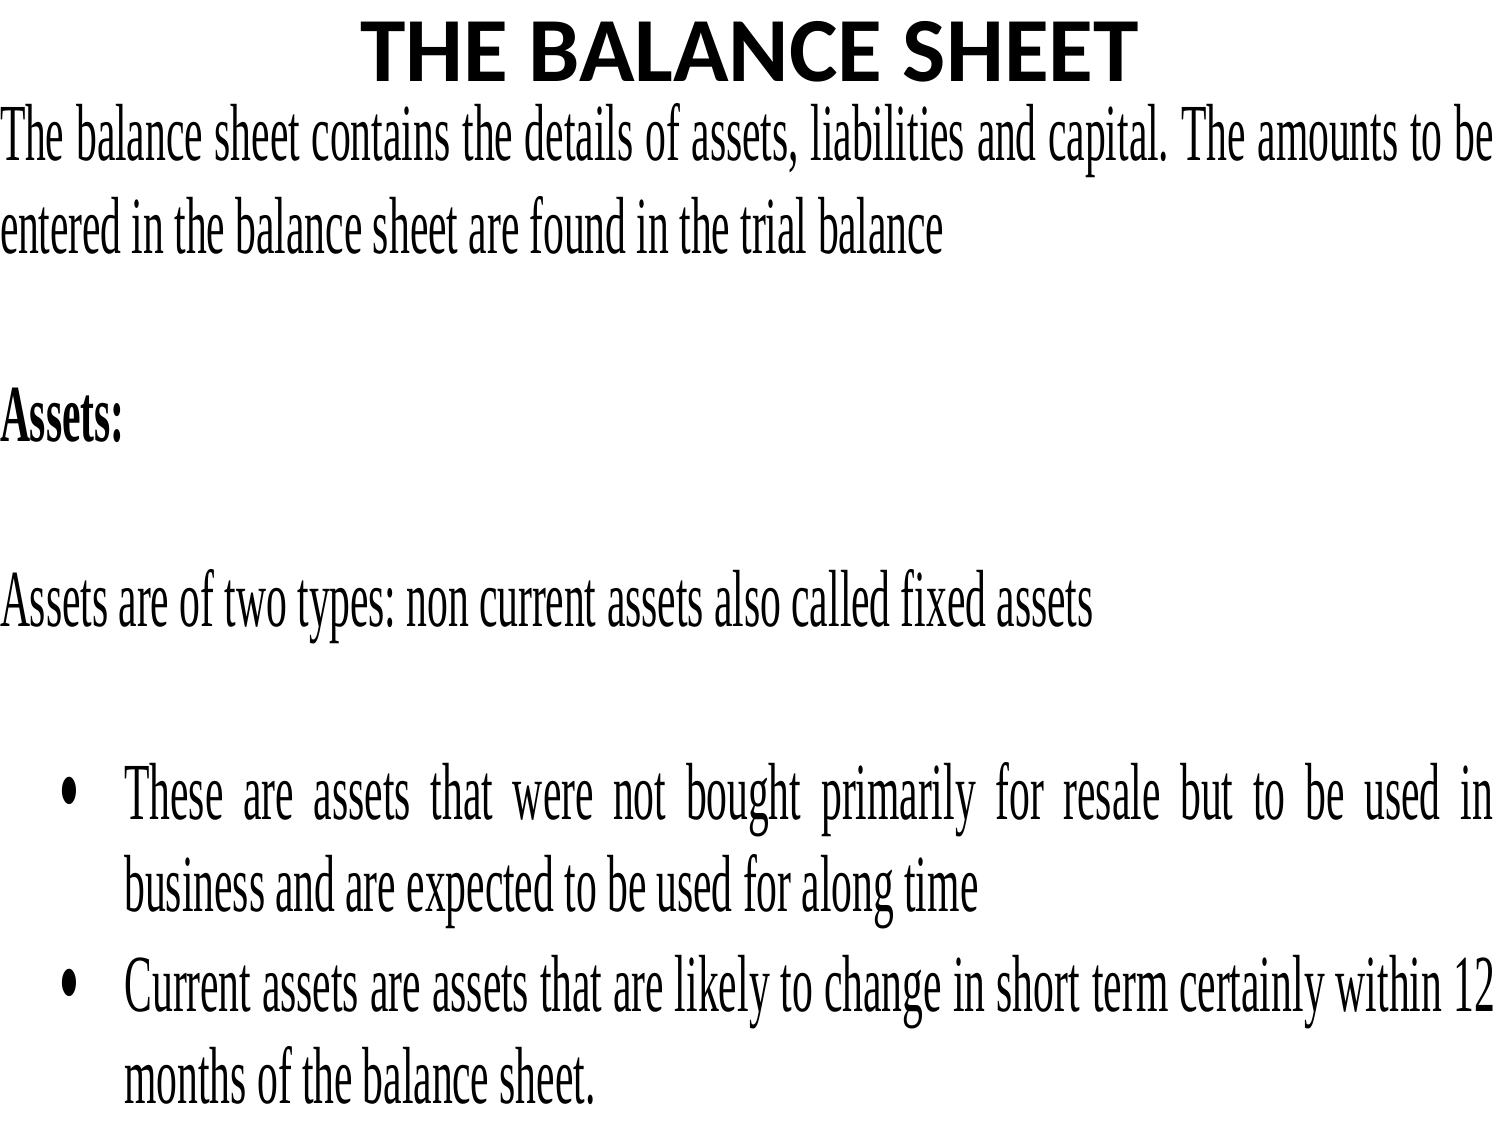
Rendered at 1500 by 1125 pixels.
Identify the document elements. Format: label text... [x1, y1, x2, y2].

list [0, 87, 1500, 1125]
title THE BALANCE SHEET [75, 75, 1425, 85]
